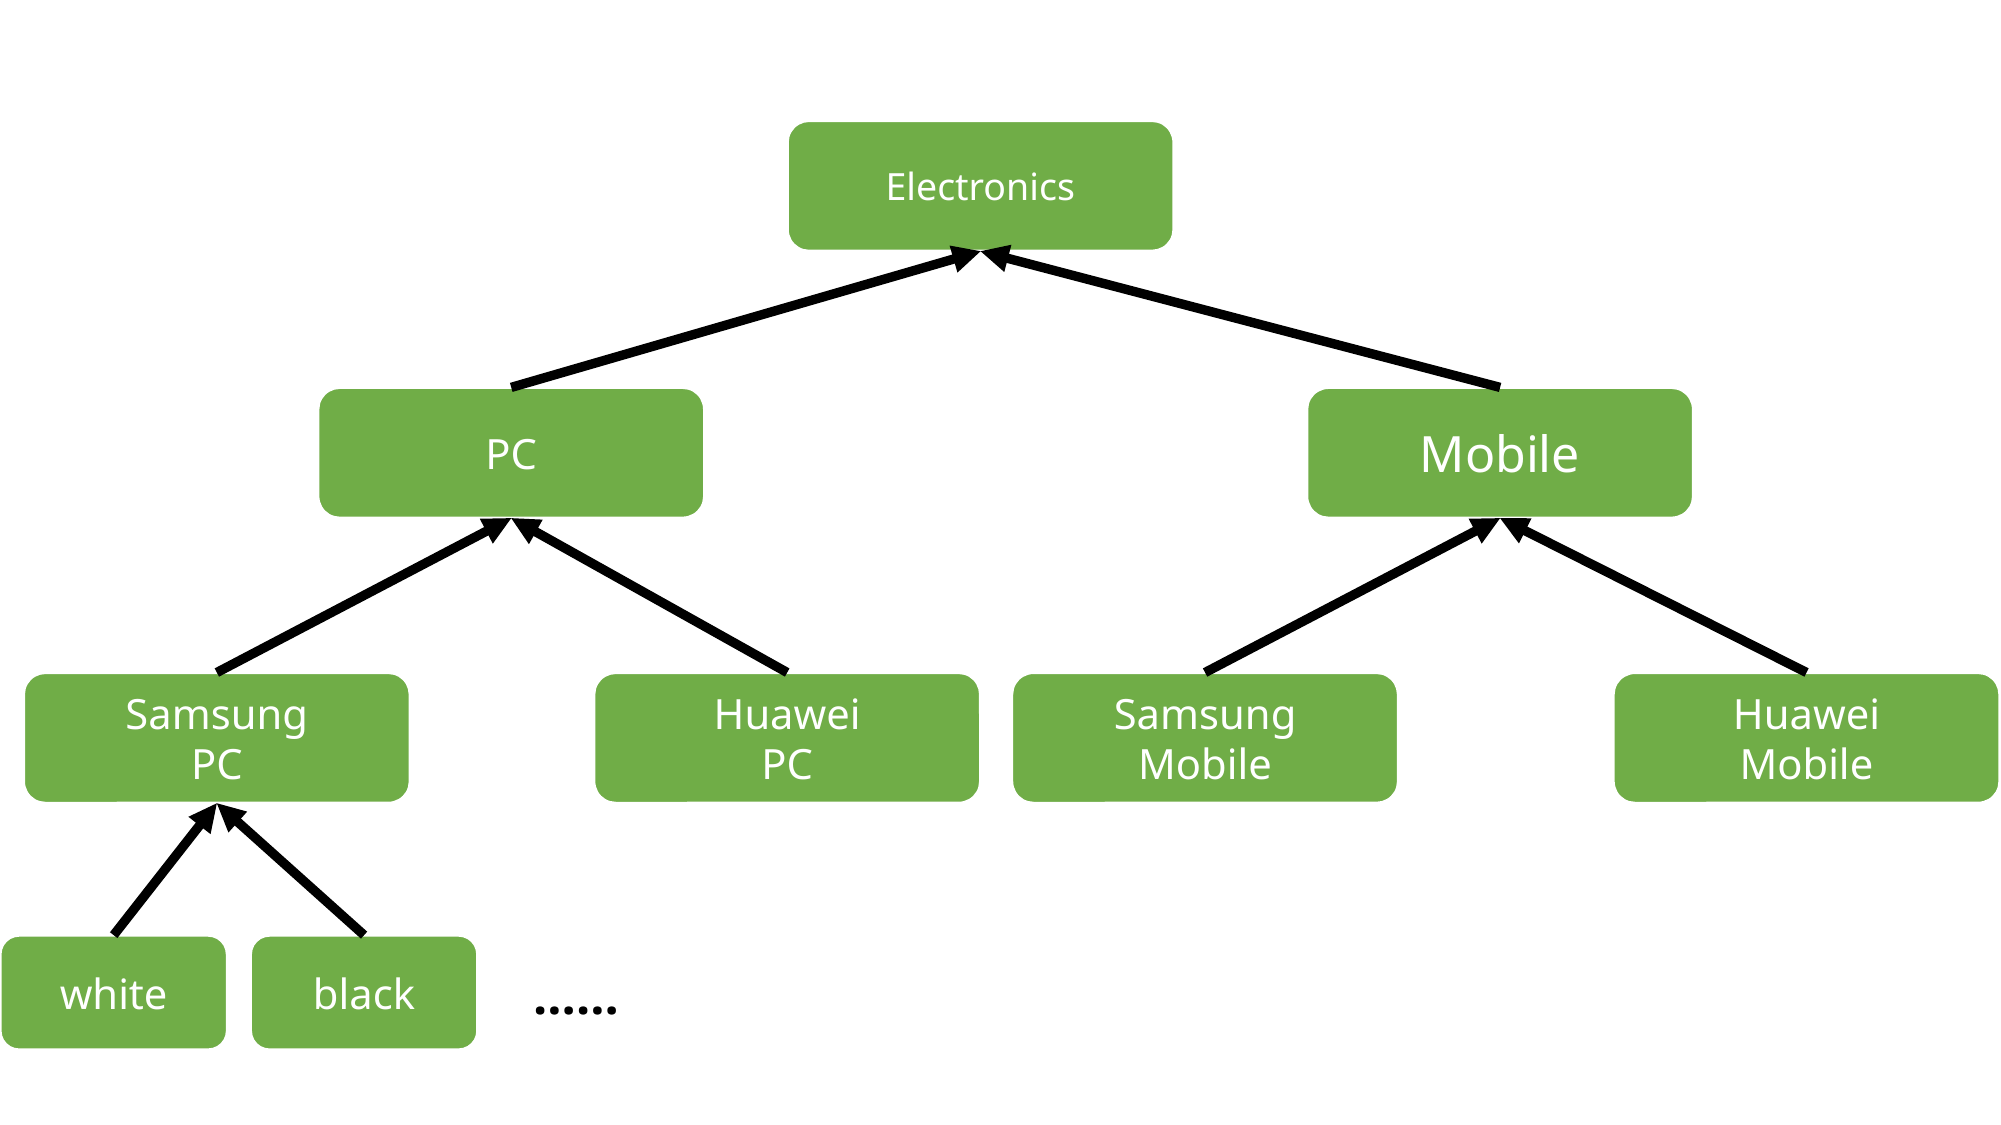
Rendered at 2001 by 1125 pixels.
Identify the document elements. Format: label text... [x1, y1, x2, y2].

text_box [980, 251, 1501, 388]
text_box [113, 803, 216, 936]
text_box Samsung Mobile [1010, 670, 1401, 805]
text_box Huawei PC [592, 670, 983, 805]
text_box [511, 518, 788, 673]
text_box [1205, 518, 1500, 673]
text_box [511, 251, 980, 388]
text_box Huawei Mobile [1611, 670, 2000, 805]
text_box Samsung PC [21, 670, 412, 805]
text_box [1500, 518, 1807, 673]
text_box Mobile [1305, 385, 1696, 518]
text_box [216, 518, 511, 673]
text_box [216, 803, 364, 936]
text_box Electronics [785, 118, 1176, 251]
text_box …… [519, 957, 669, 1033]
text_box black [248, 933, 480, 1052]
text_box PC [316, 385, 707, 518]
text_box white [0, 933, 229, 1052]
